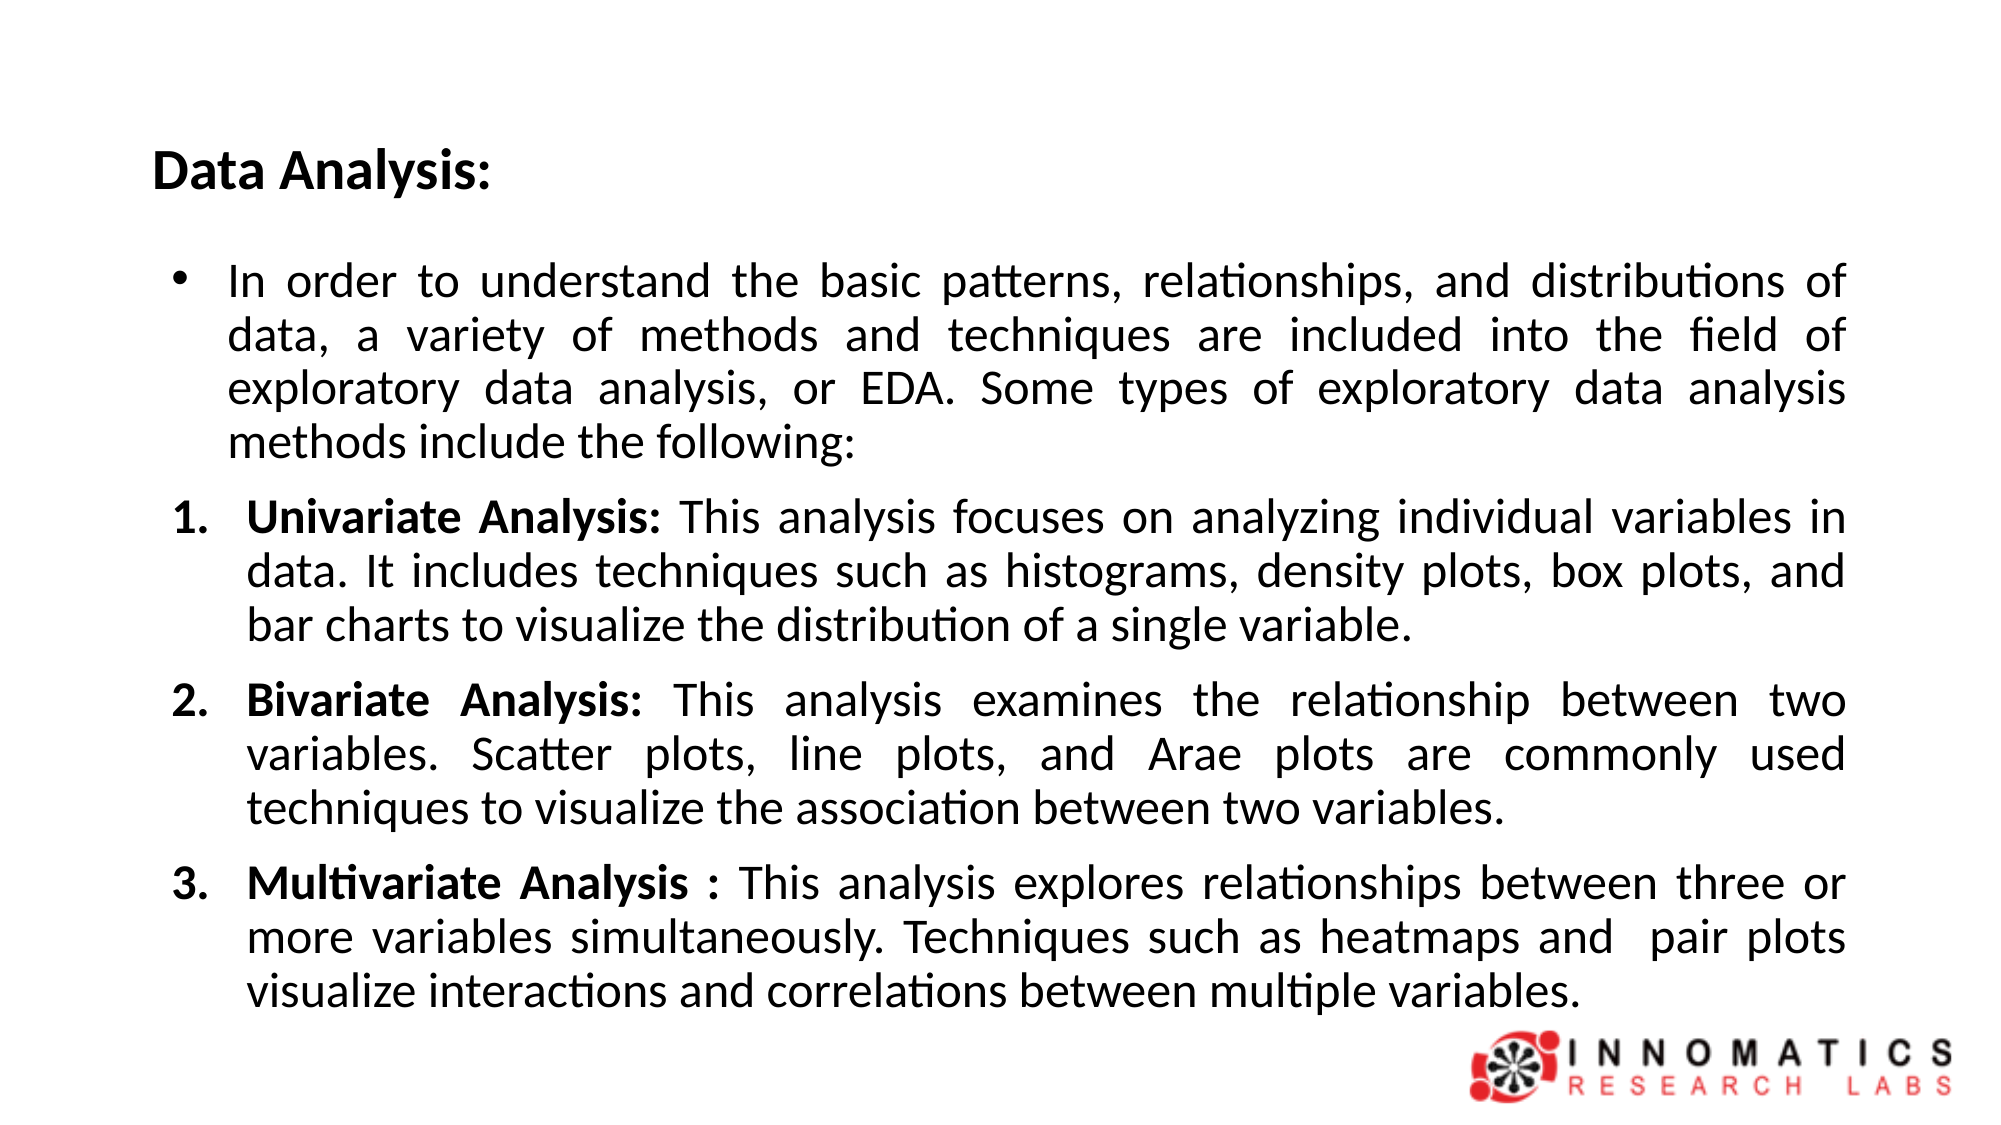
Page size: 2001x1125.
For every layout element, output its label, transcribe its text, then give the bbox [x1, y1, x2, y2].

picture [1445, 1014, 1975, 1125]
title Data Analysis: [137, 94, 725, 246]
list In order to understand the basic patterns, relationships, and distributions of data, a variety of methods and techniques are included into the field of exploratory data analysis, or EDA. Some types of exploratory data analysis methods include the following: Univariate Analysis: This analysis focuses on analyzing individual variables in data. It includes techniques such as histograms, density plots, box plots, and bar charts to visualize the distribution of a single variable. Bivariate Analysis: This analysis examines the relationship between two variables. Scatter plots, line plots, and Arae plots are commonly used techniques to visualize the association between two variables. Multivariate Analysis : This analysis explores relationships between three or more variables simultaneously. Techniques such as heatmaps and pair plots visualize interactions and correlations between multiple variables. [137, 246, 1863, 1034]
